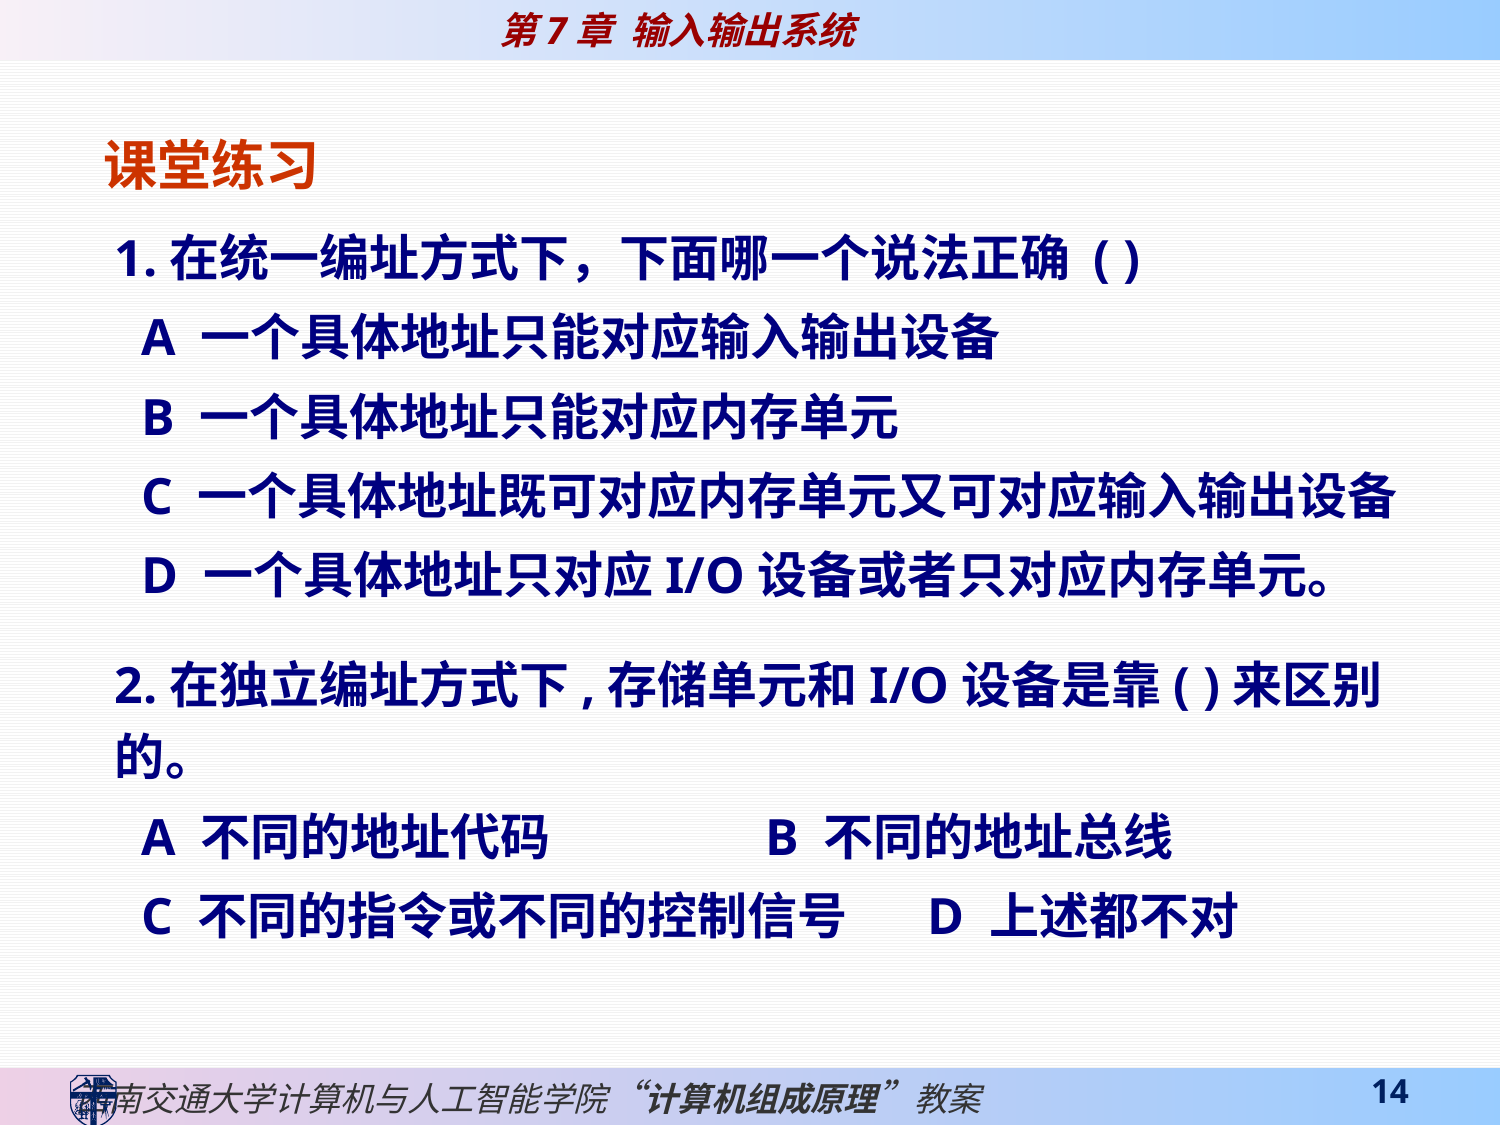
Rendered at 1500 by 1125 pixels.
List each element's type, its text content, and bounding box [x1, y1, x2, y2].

text_box 课堂练习 [88, 110, 420, 204]
text_box 1.在统一编址方式下，下面哪一个说法正确 ( ) A 一个具体地址只能对应输入输出设备 B 一个具体地址只能对应内存单元 C 一个具体地址既可对应内存单元又可对应输入输出设备 D 一个具体地址只对应I/O设备或者只对应内存单元。 [100, 206, 1447, 612]
text_box 2.在独立编址方式下,存储单元和I/O设备是靠( )来区别的。 A 不同的地址代码 B 不同的地址总线 C 不同的指令或不同的控制信号 D 上述都不对 [100, 634, 1471, 953]
